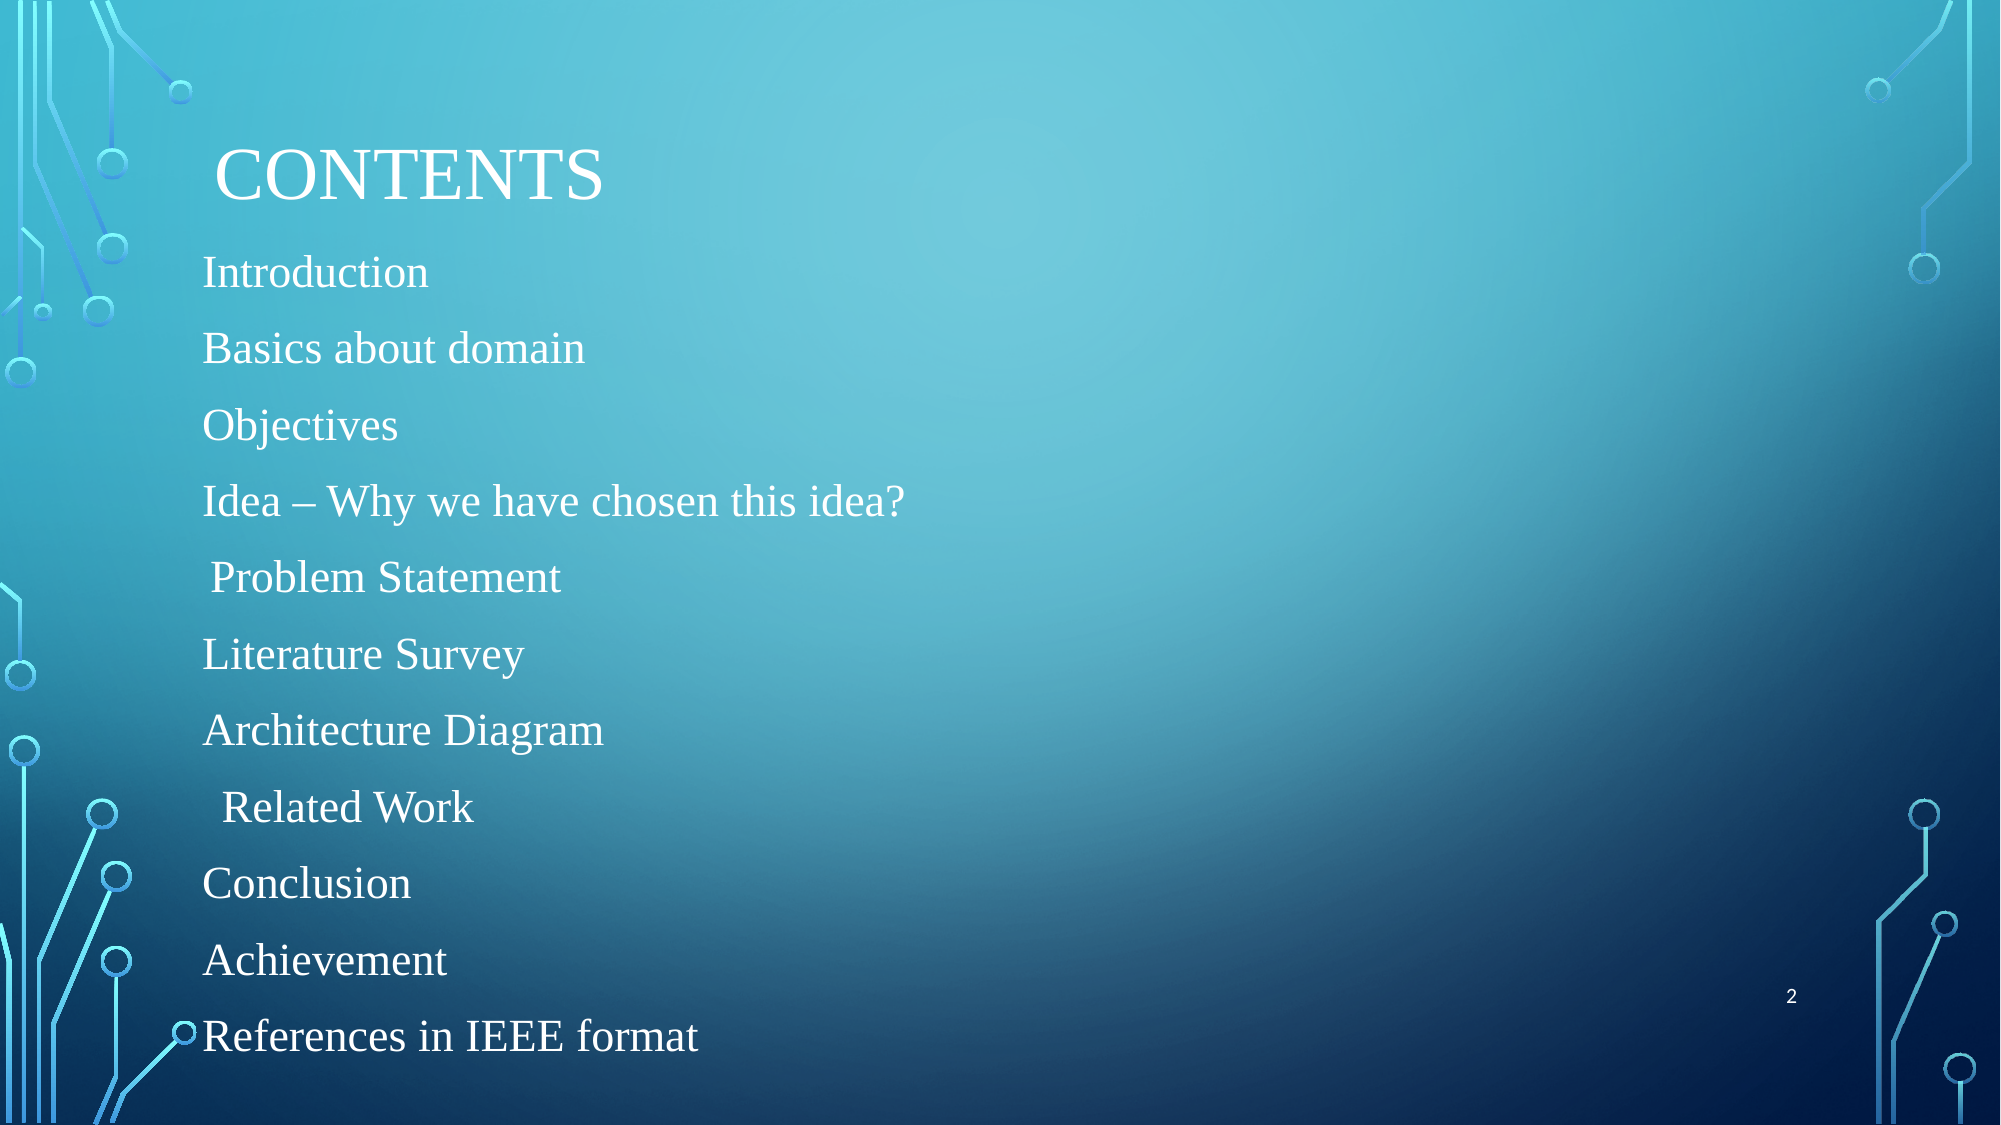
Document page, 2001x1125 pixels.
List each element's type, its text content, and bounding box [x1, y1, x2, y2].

list Introduction Basics about domain Objectives Idea – Why we have chosen this idea? Problem Statement Literature Survey Architecture Diagram Related Work Conclusion Achievement References in IEEE format [187, 239, 1813, 1070]
slide_number 2 [1685, 965, 1813, 1025]
title Contents [199, 45, 1850, 223]
